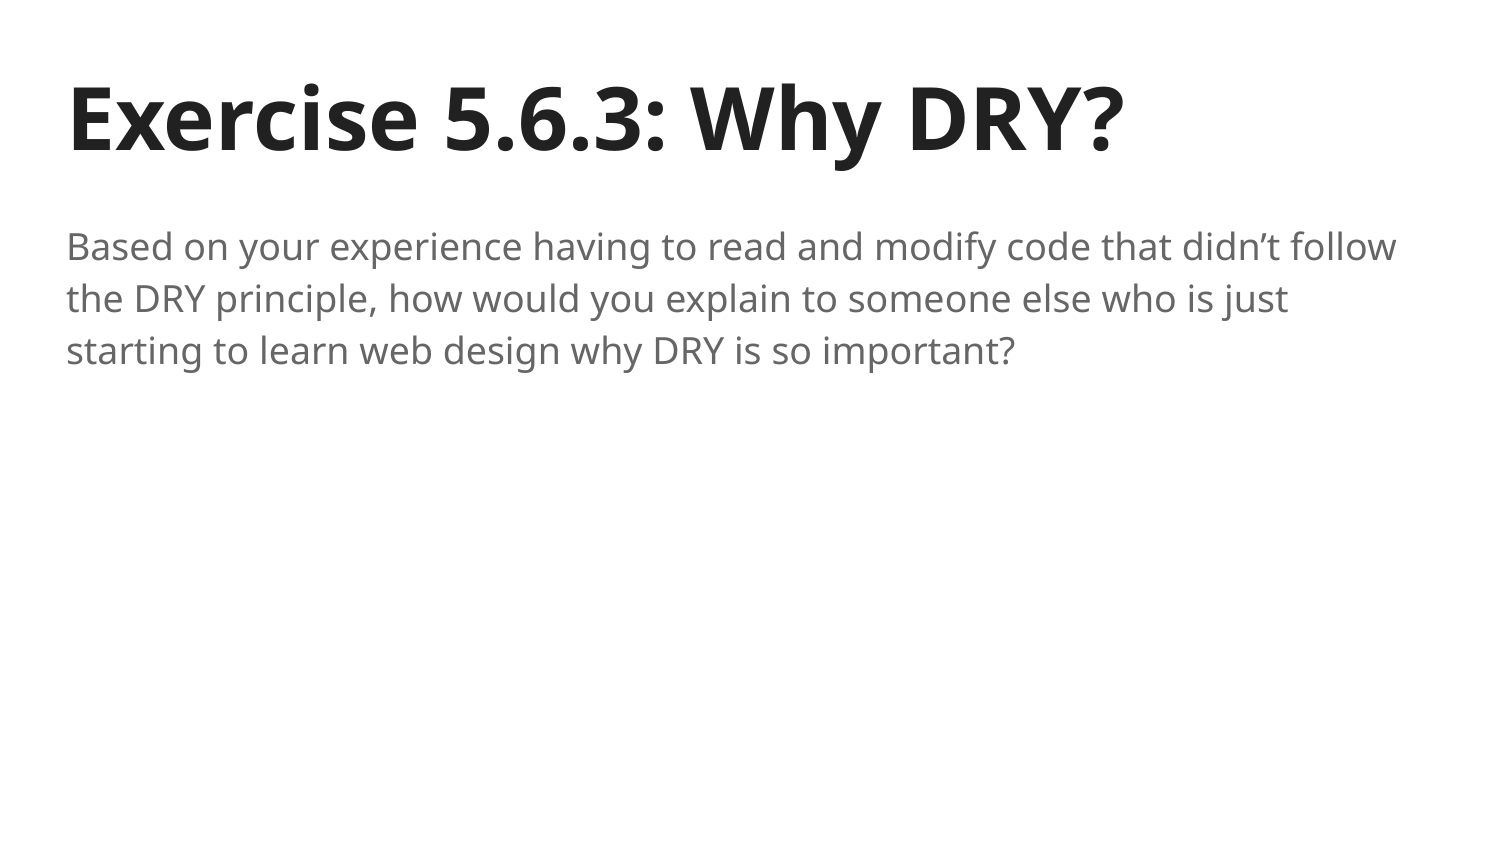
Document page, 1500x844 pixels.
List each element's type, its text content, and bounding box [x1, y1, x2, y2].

title Exercise 5.6.3: Why DRY? [51, 48, 1449, 180]
list Based on your experience having to read and modify code that didn’t follow the DRY principle, how would you explain to someone else who is just starting to learn web design why DRY is so important? [51, 201, 1449, 750]
